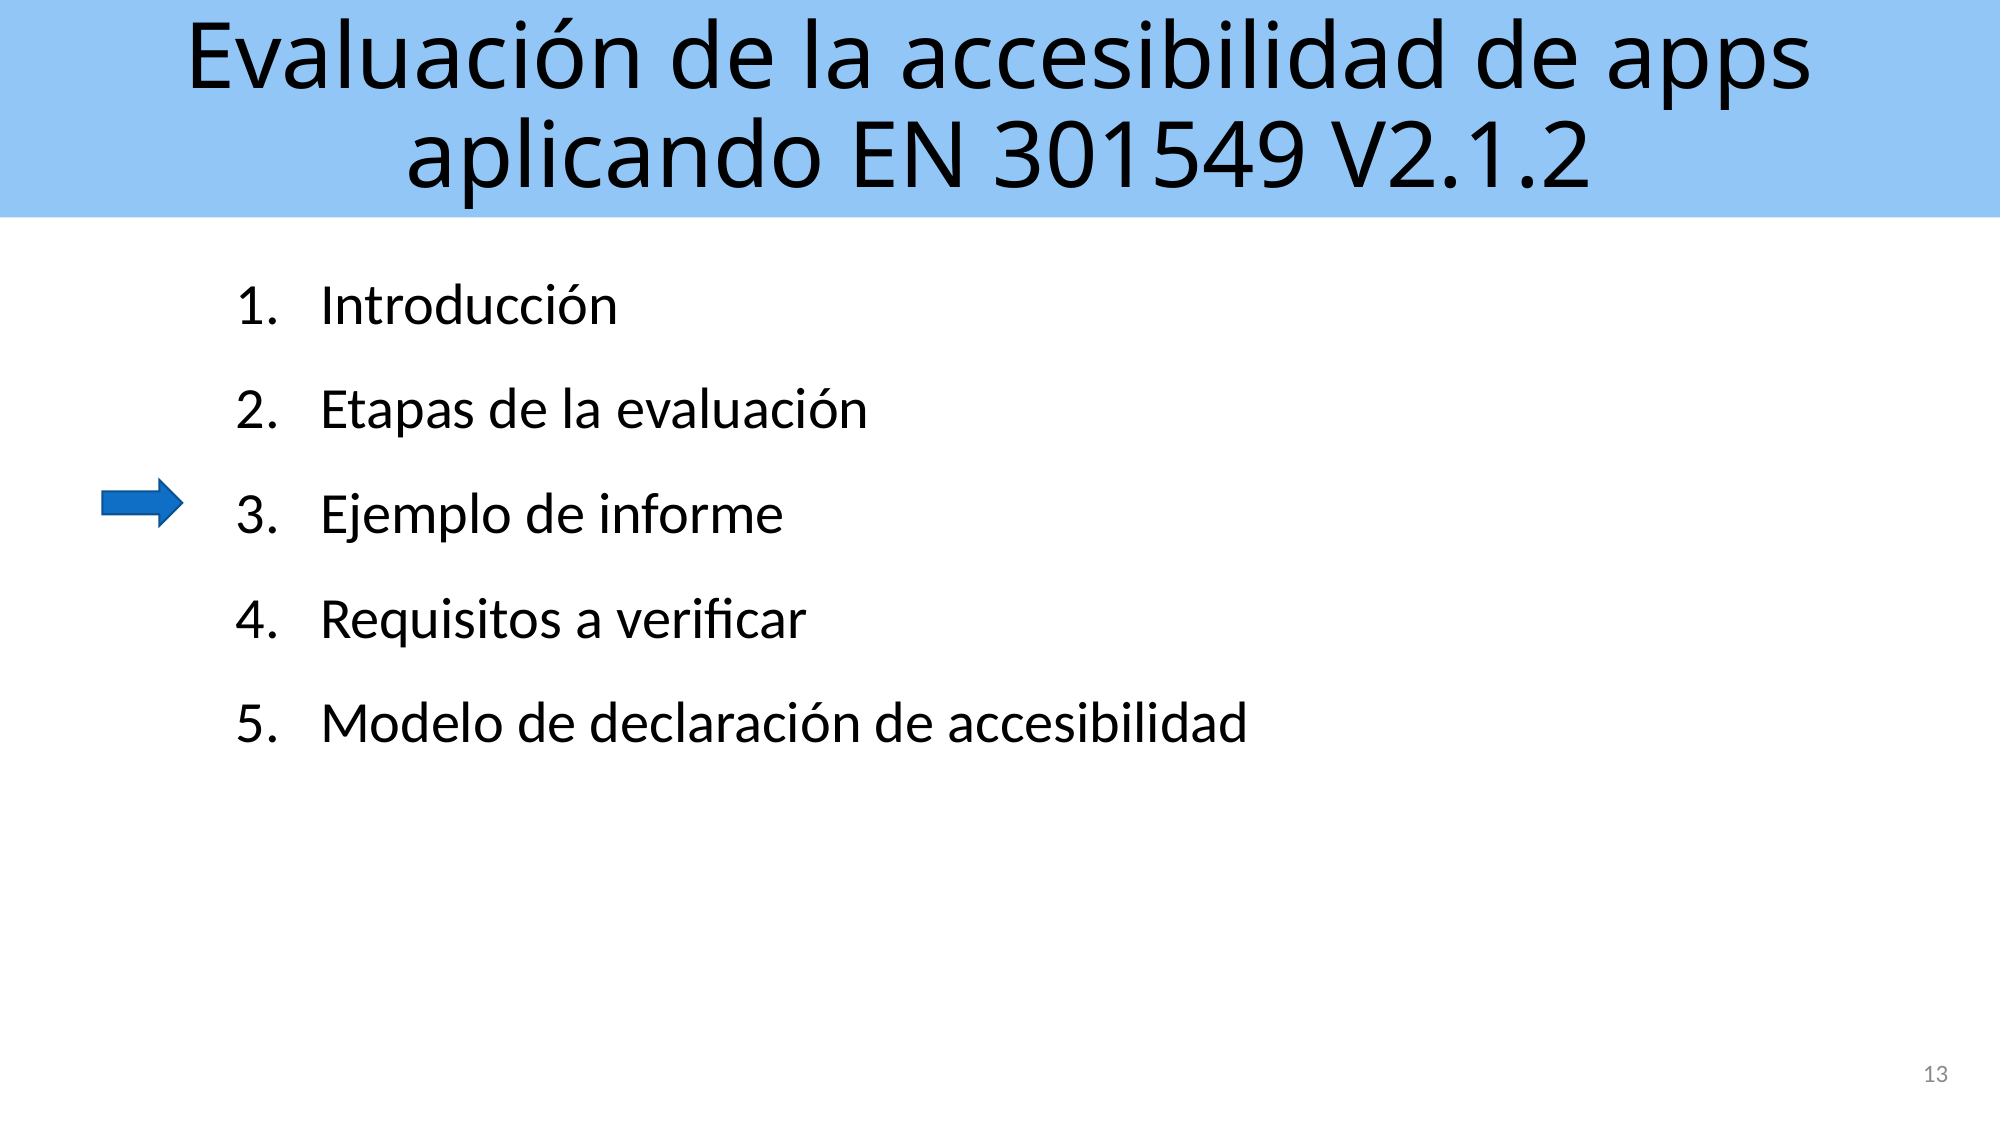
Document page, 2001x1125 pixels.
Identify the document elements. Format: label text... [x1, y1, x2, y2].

title Evaluación de la accesibilidad de apps aplicando EN 301549 V2.1.2 [0, 0, 2000, 218]
list Introducción Etapas de la evaluación Ejemplo de informe Requisitos a verificar Modelo de declaración de accesibilidad [220, 244, 1724, 1016]
slide_number 13 [1513, 1042, 1964, 1103]
text_box [101, 477, 184, 529]
